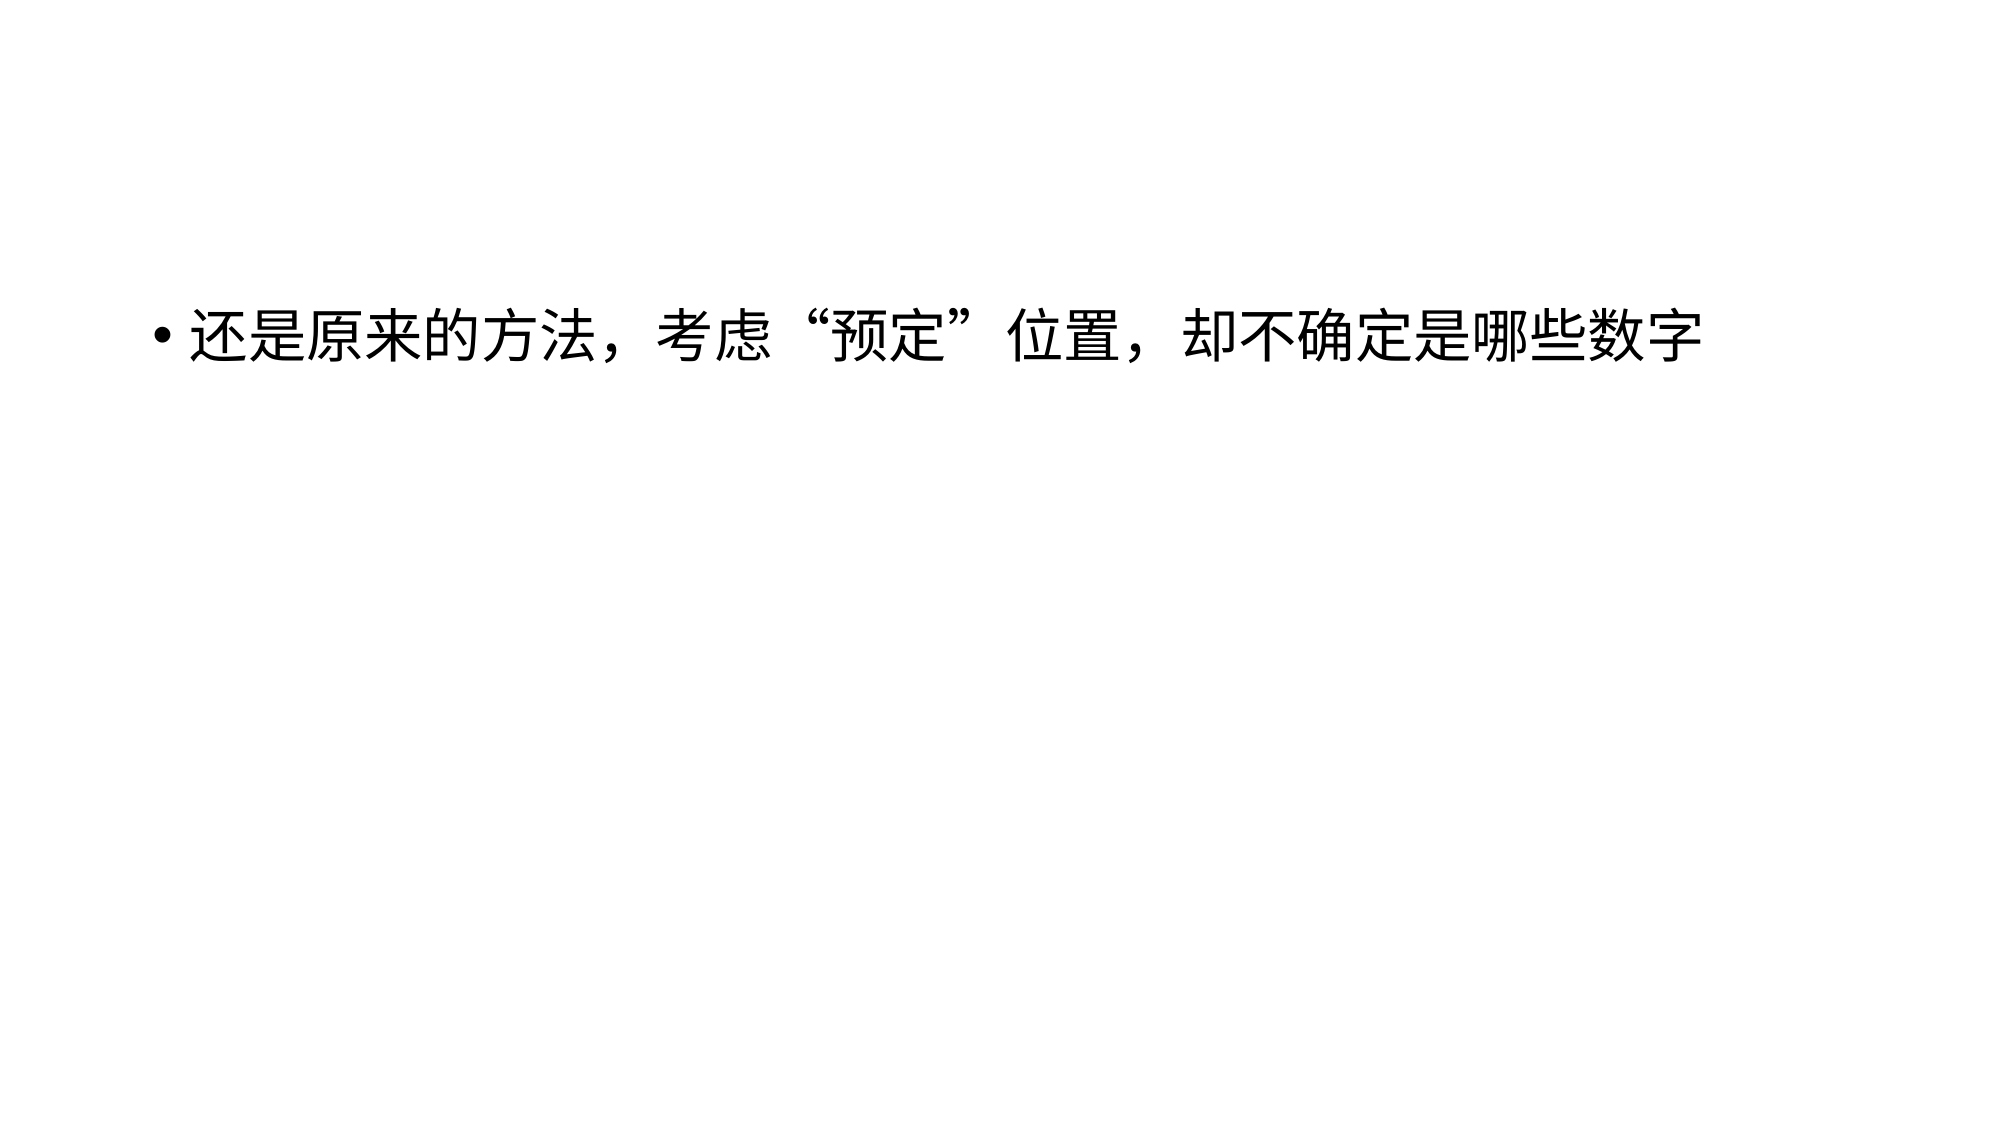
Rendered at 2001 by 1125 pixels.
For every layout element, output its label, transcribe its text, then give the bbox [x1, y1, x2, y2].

list 还是原来的方法，考虑“预定”位置，却不确定是哪些数字 [137, 299, 1863, 1014]
